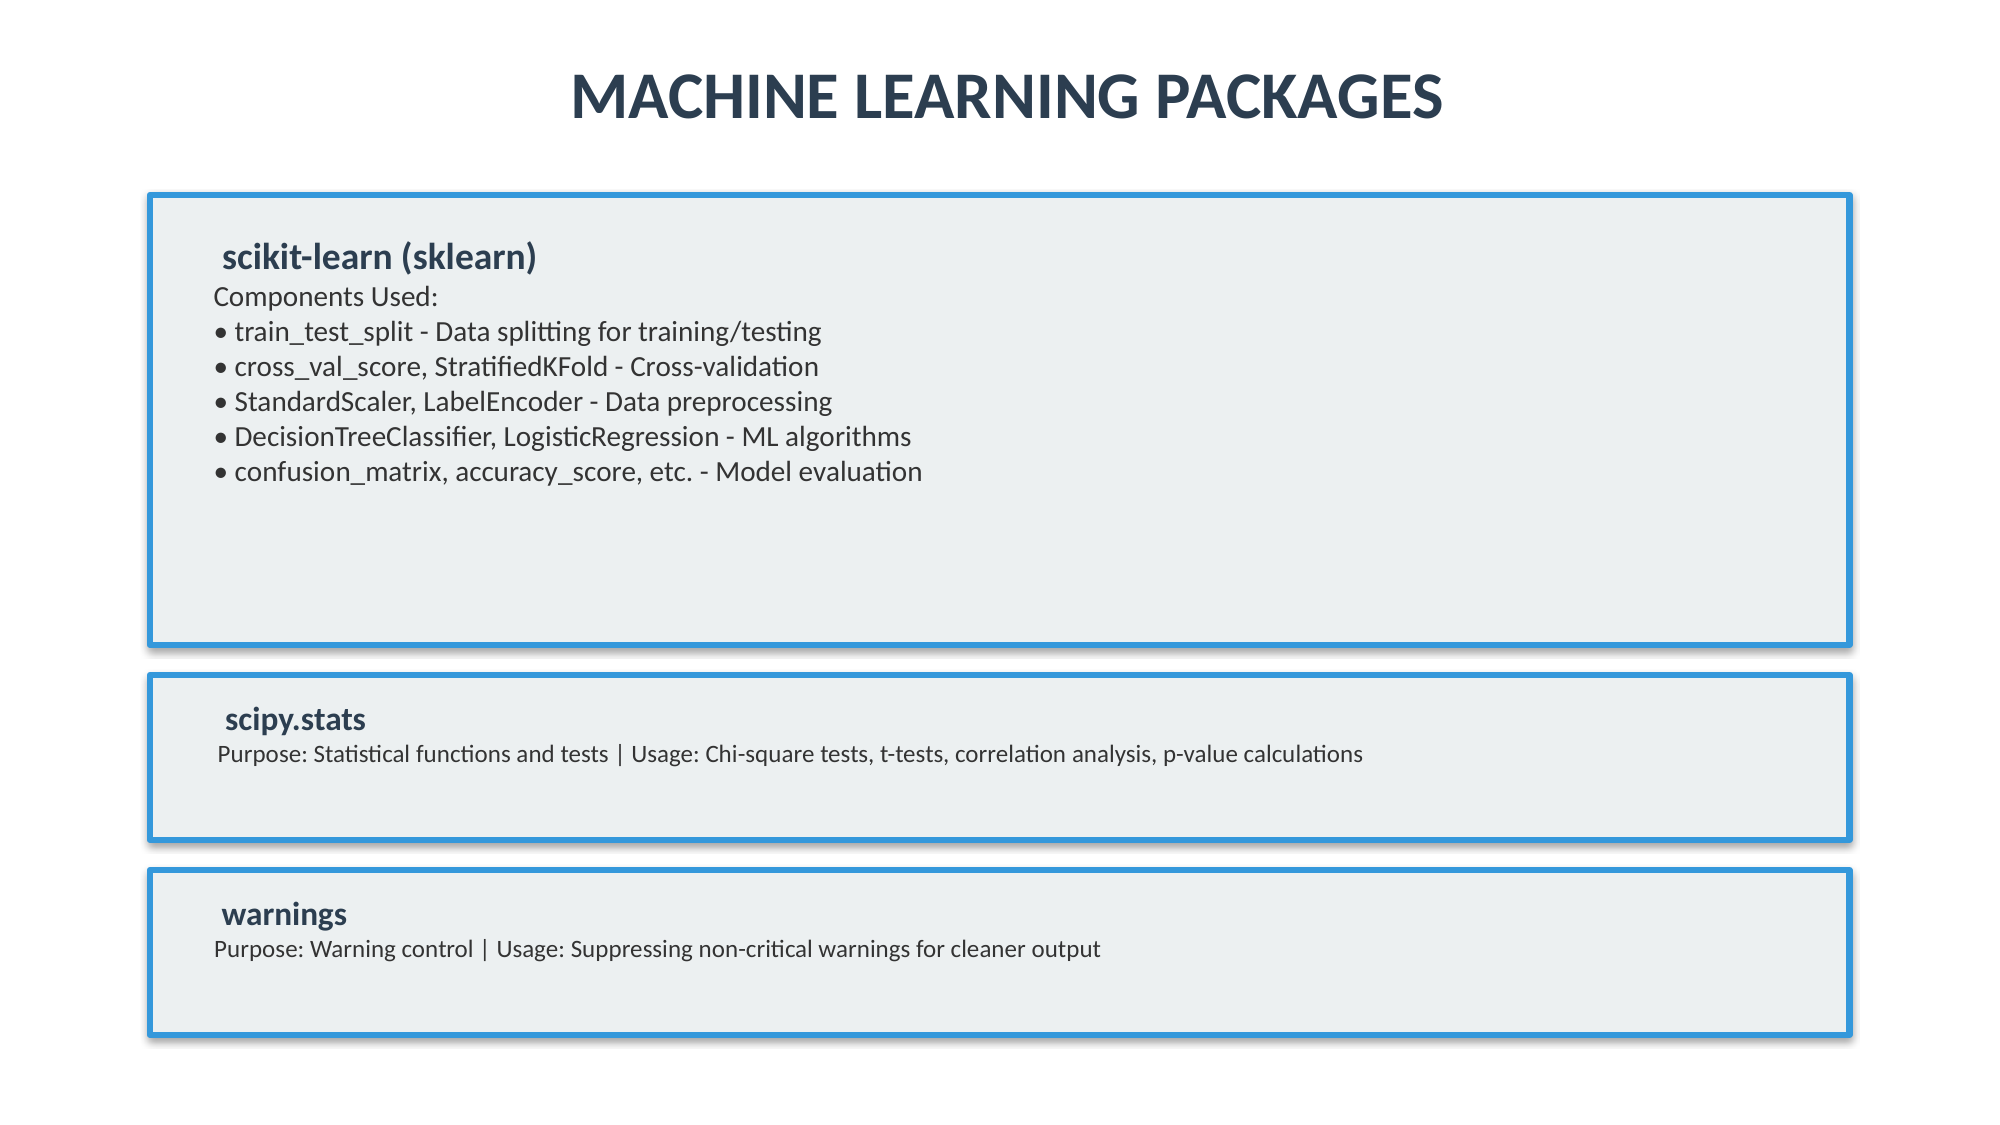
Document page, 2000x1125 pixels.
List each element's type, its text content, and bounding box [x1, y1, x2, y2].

text_box [149, 194, 1850, 646]
text_box scipy.stats Purpose: Statistical functions and tests | Usage: Chi-square tests, t-tests, correlation analysis, p-value calculations [202, 690, 1381, 775]
text_box MACHINE LEARNING PACKAGES [540, 44, 1460, 140]
text_box [149, 674, 1850, 841]
text_box [149, 869, 1850, 1036]
text_box scikit-learn (sklearn) Components Used: • train_test_split - Data splitting for training/testing • cross_val_score, StratifiedKFold - Cross-validation • StandardScaler, LabelEncoder - Data preprocessing • DecisionTreeClassifier, LogisticRegression - ML algorithms • confusion_matrix, accuracy_score, etc. - Model evaluation [198, 224, 939, 495]
text_box warnings Purpose: Warning control | Usage: Suppressing non-critical warnings for cleaner output [199, 885, 1118, 970]
